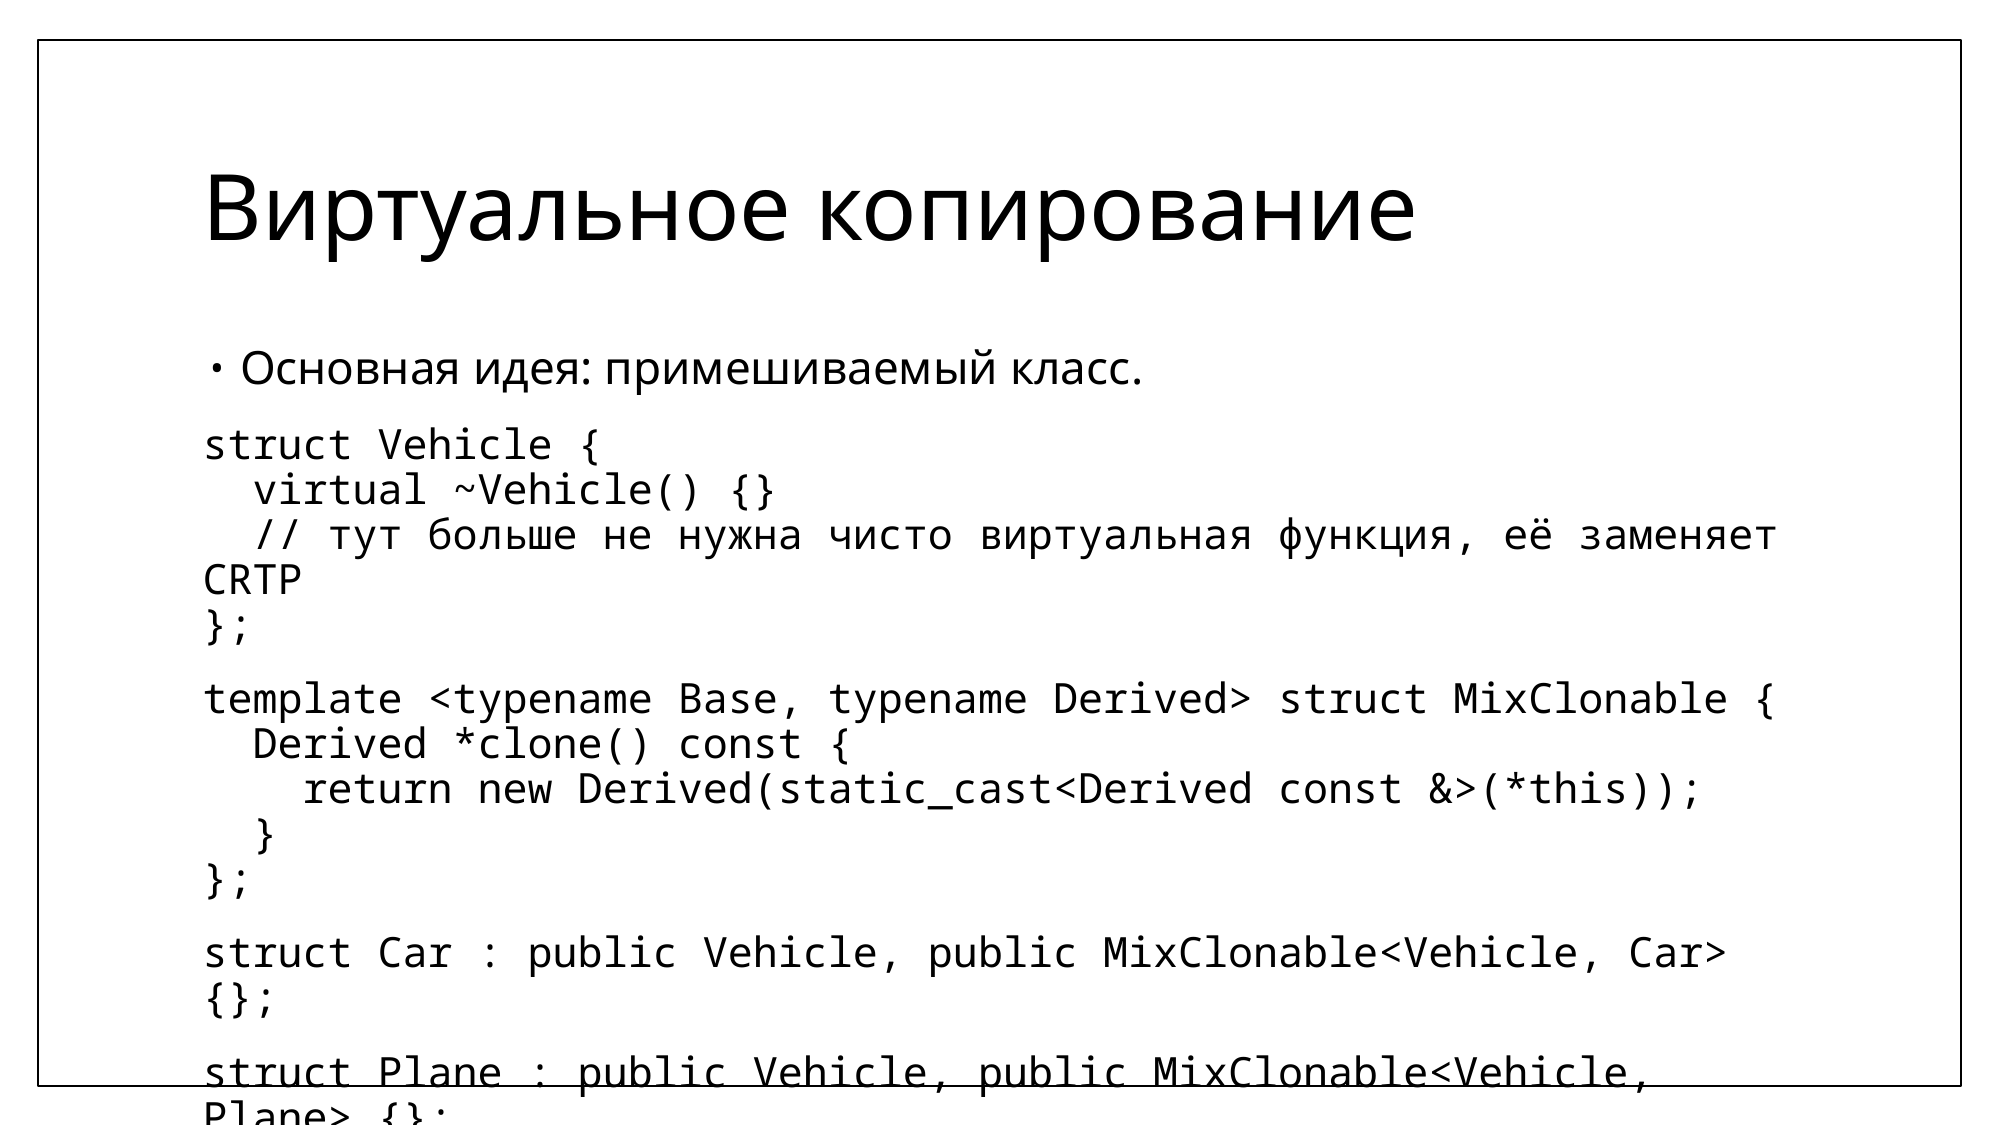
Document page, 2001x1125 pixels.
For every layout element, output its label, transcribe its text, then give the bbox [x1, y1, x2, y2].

title Виртуальное копирование [187, 99, 1808, 323]
list Основная идея: примешиваемый класс. struct Vehicle { virtual ~Vehicle() {} // тут больше не нужна чисто виртуальная функция, её заменяет CRTP }; template <typename Base, typename Derived> struct MixClonable { Derived *clone() const { return new Derived(static_cast<Derived const &>(*this)); } }; struct Car : public Vehicle, public MixClonable<Vehicle, Car> {}; struct Plane : public Vehicle, public MixClonable<Vehicle, Plane> {}; [187, 337, 1808, 1000]
